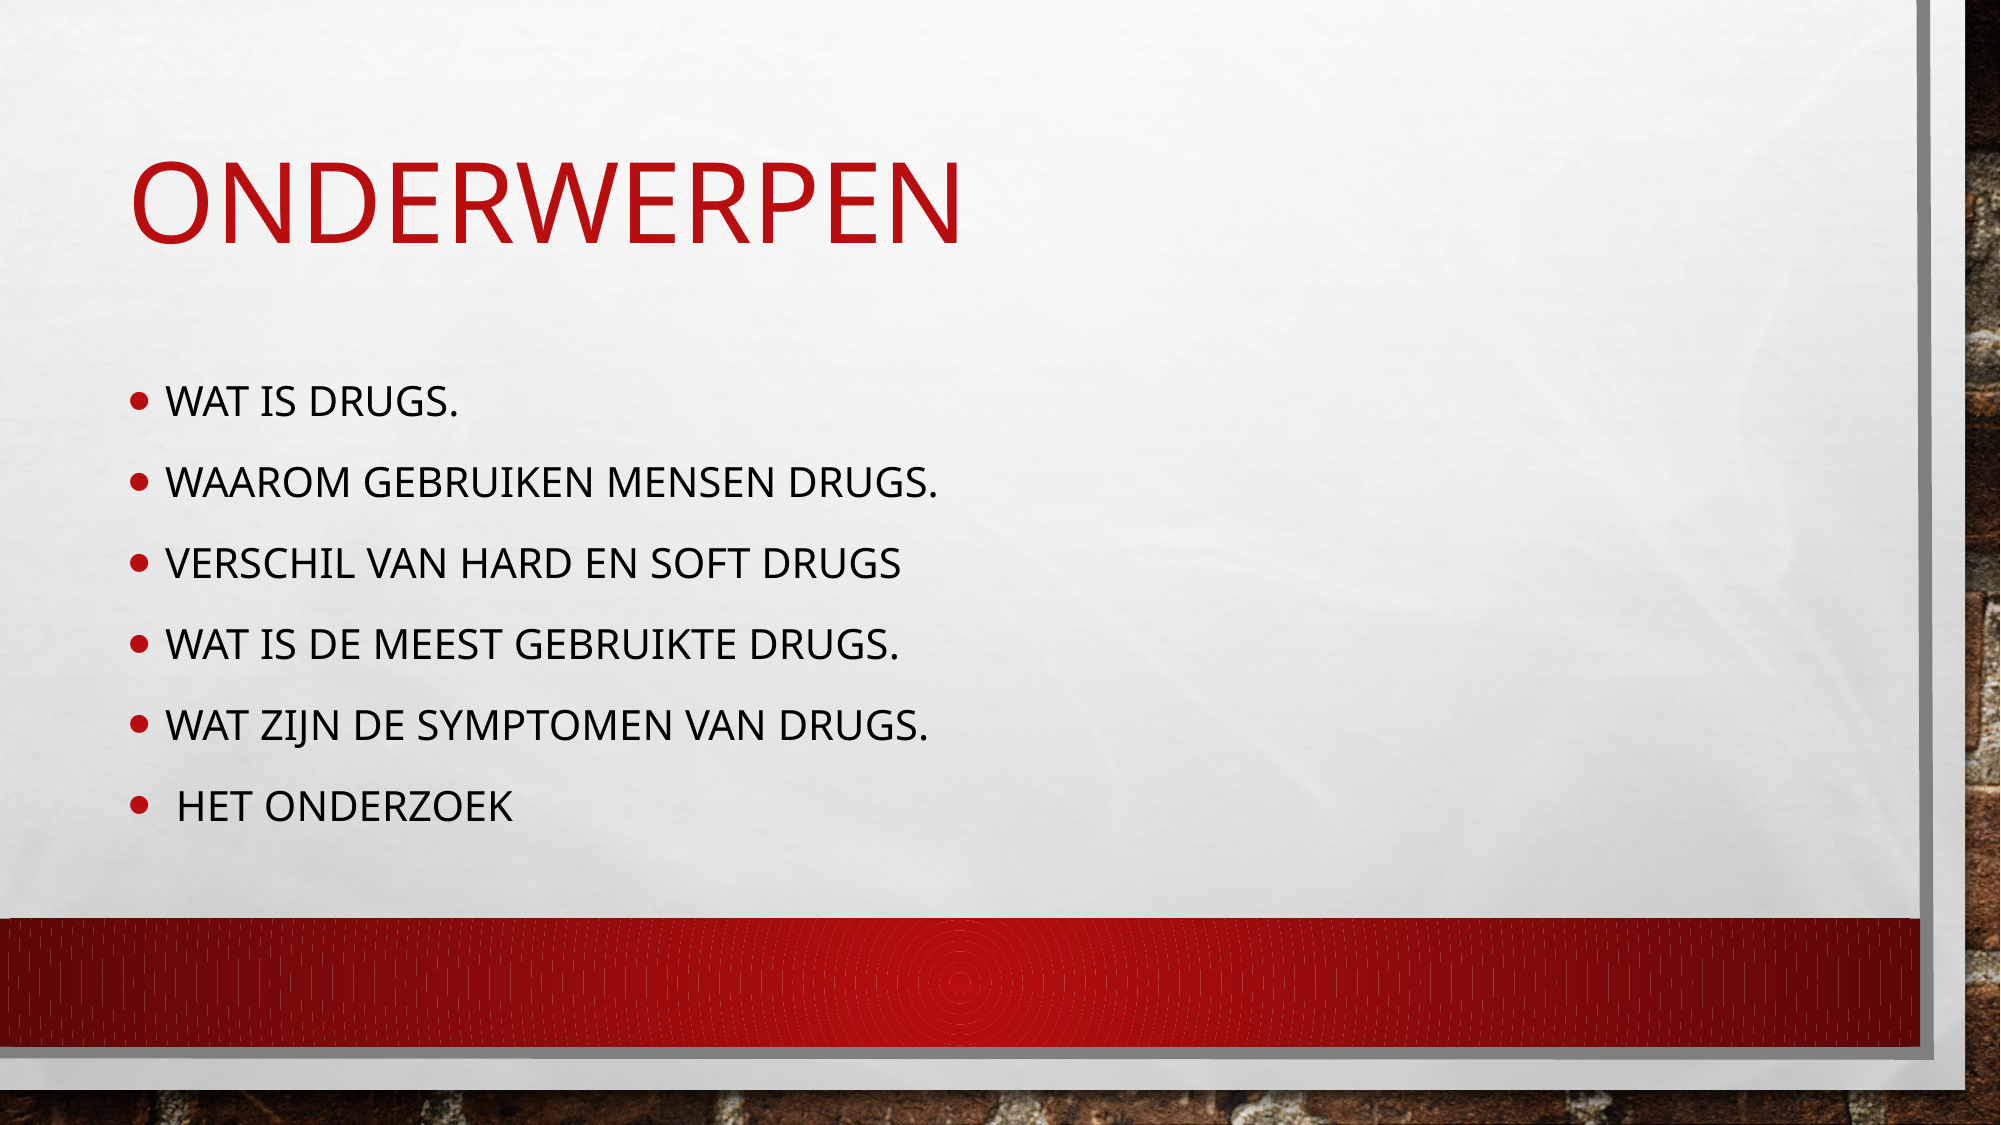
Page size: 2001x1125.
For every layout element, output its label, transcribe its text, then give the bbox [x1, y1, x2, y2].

title onderwerpen [112, 112, 1818, 302]
picture [0, 0, 2000, 1125]
list Wat is drugs. Waarom gebruiken mensen drugs. Verschil van hard en soft drugs Wat is de meest gebruikte drugs. Wat zijn de symptomen van drugs. het onderzoek [112, 357, 1818, 901]
